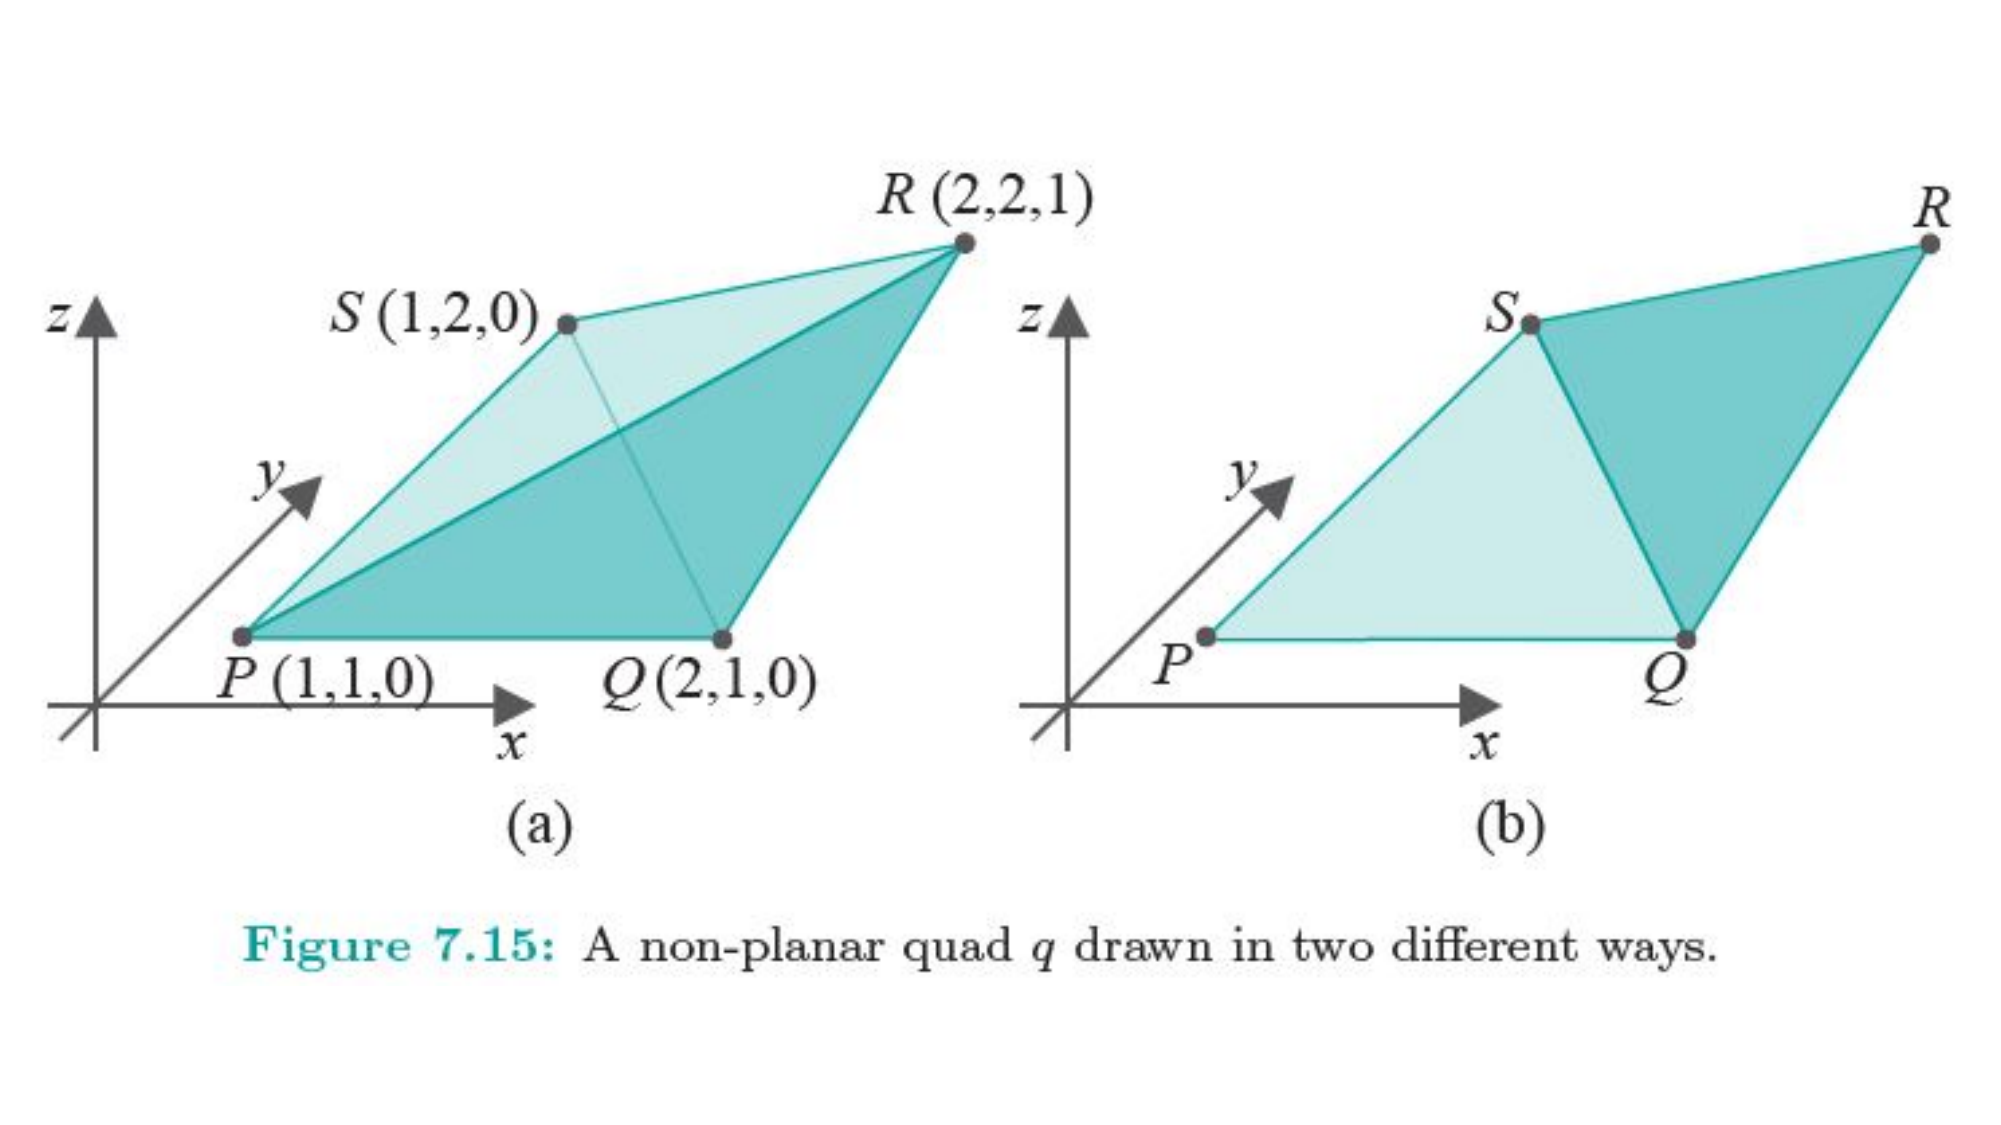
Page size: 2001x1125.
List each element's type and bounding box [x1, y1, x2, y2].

picture [0, 139, 2000, 986]
